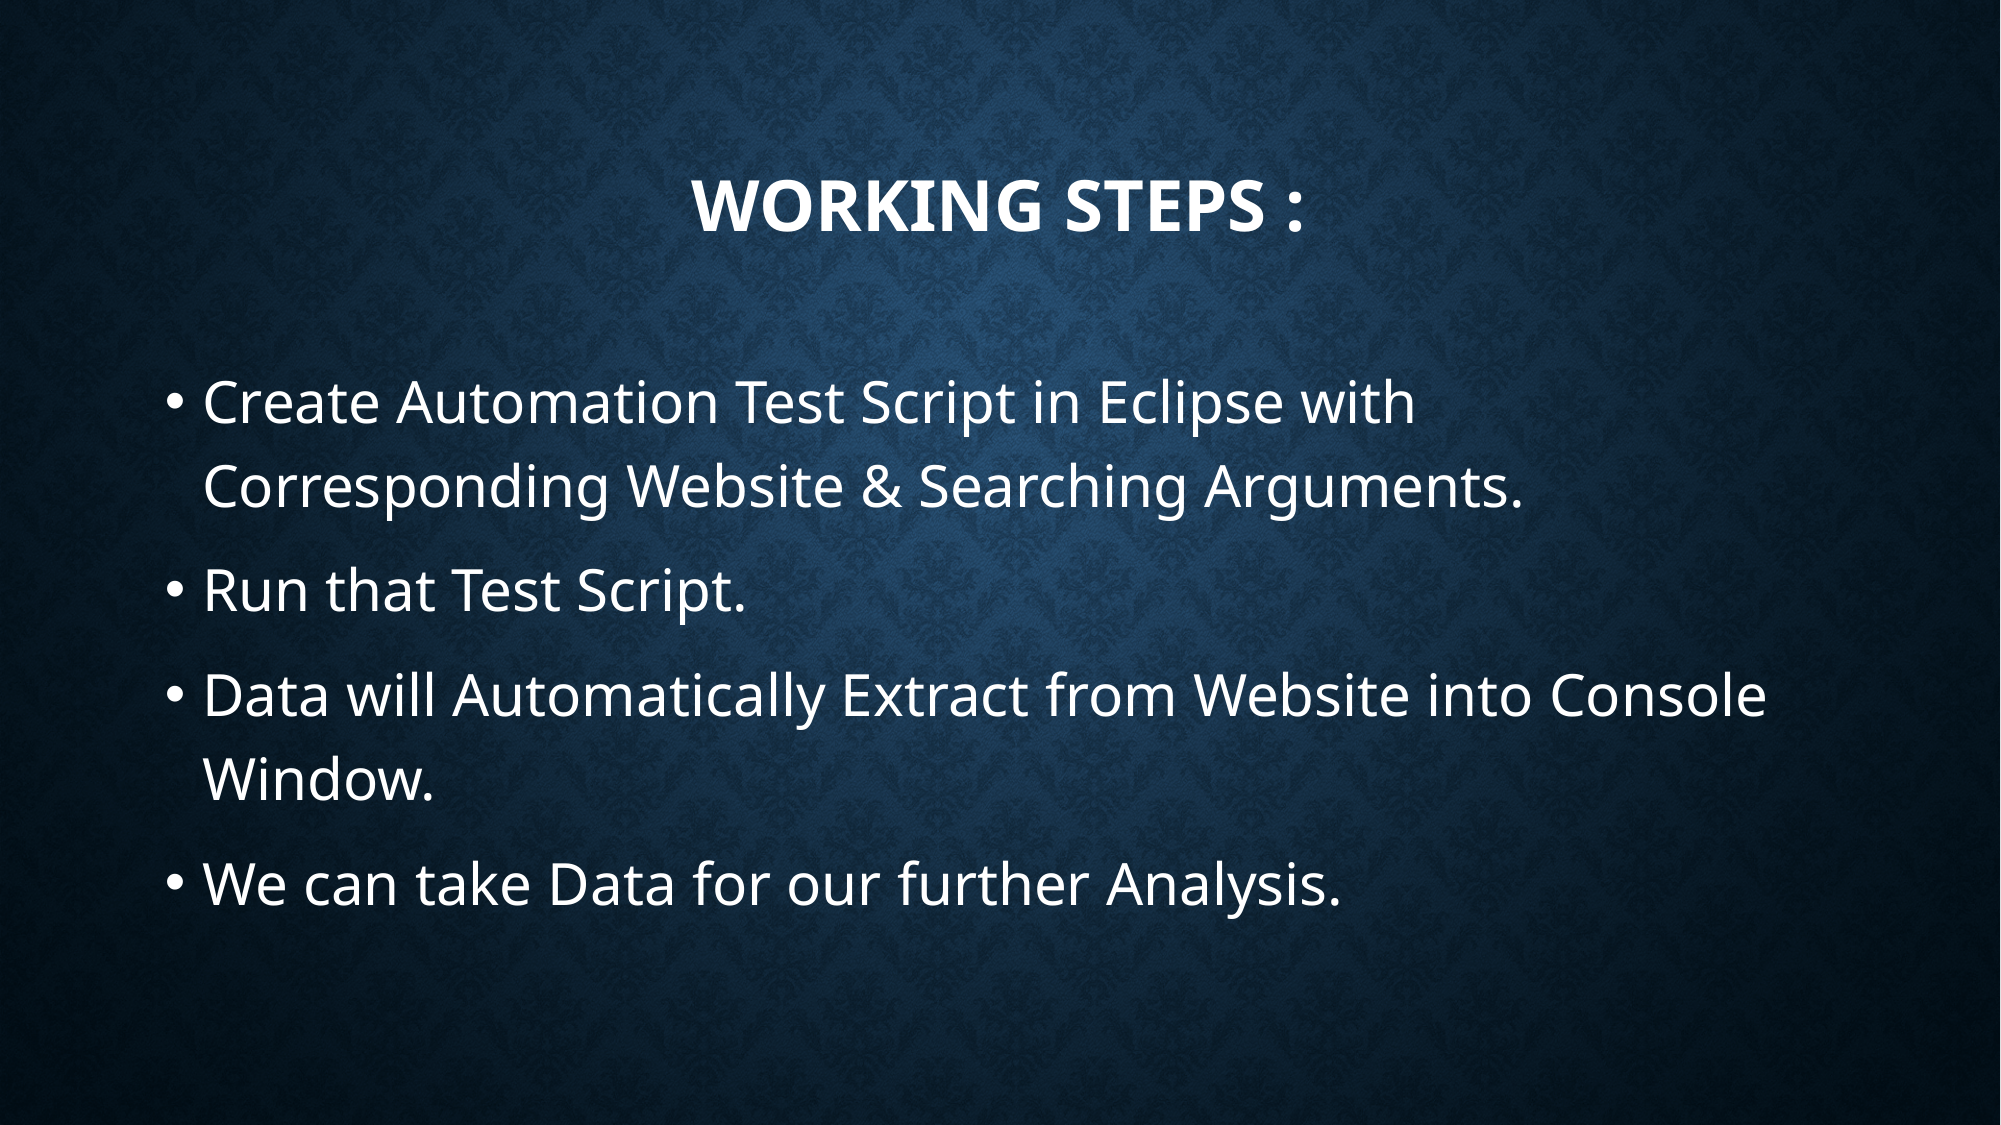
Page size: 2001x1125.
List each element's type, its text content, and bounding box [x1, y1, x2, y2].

title Working Steps : [149, 99, 1849, 318]
list Create Automation Test Script in Eclipse with Corresponding Website & Searching Arguments. Run that Test Script. Data will Automatically Extract from Website into Console Window. We can take Data for our further Analysis. [149, 343, 1849, 950]
